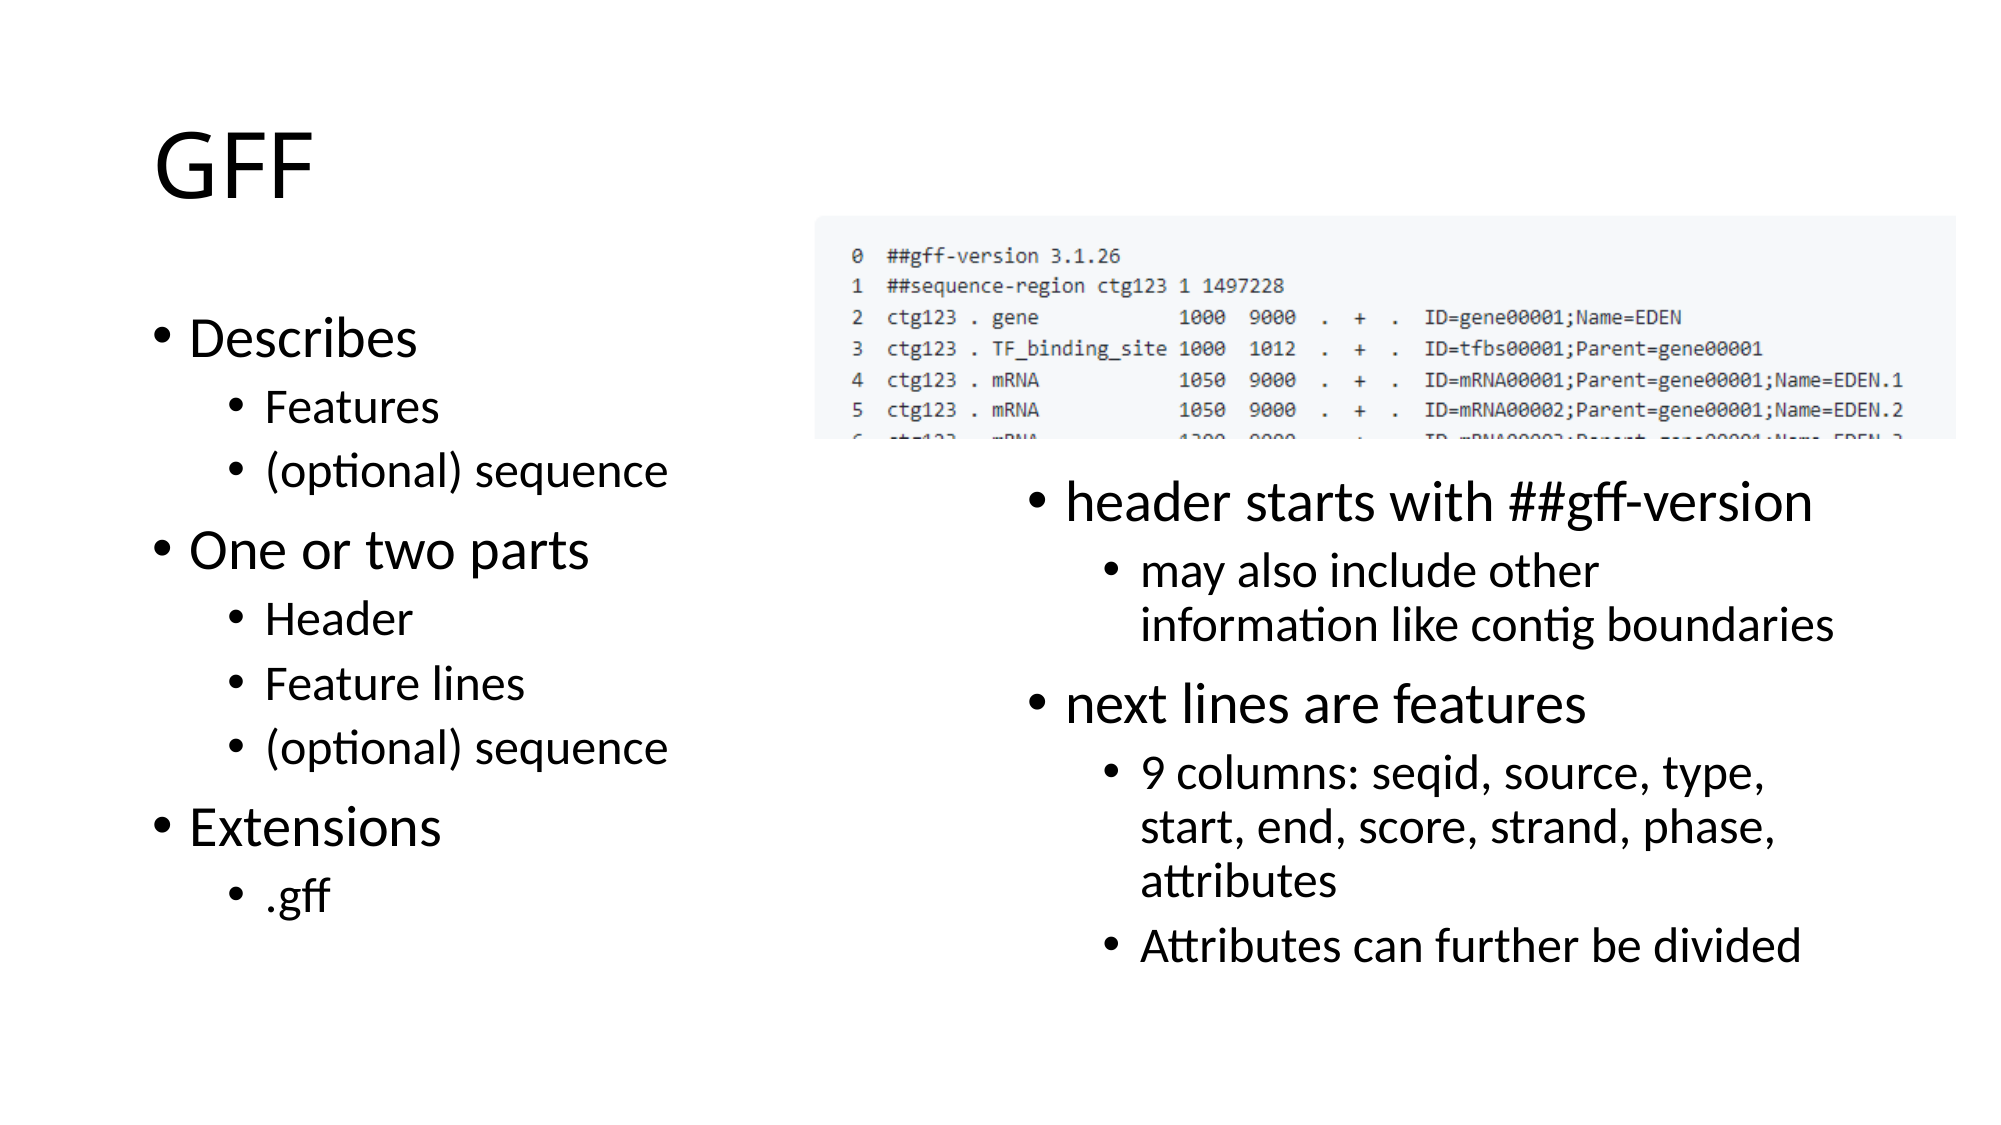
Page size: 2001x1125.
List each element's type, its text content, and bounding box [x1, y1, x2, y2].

title GFF [137, 59, 1863, 278]
list Describes Features (optional) sequence One or two parts Header Feature lines (optional) sequence Extensions .gff [137, 299, 988, 1014]
picture [800, 202, 1956, 439]
list header starts with ##gff-version may also include other information like contig boundaries next lines are features 9 columns: seqid, source, type, start, end, score, strand, phase, attributes Attributes can further be divided [1012, 463, 1863, 1014]
